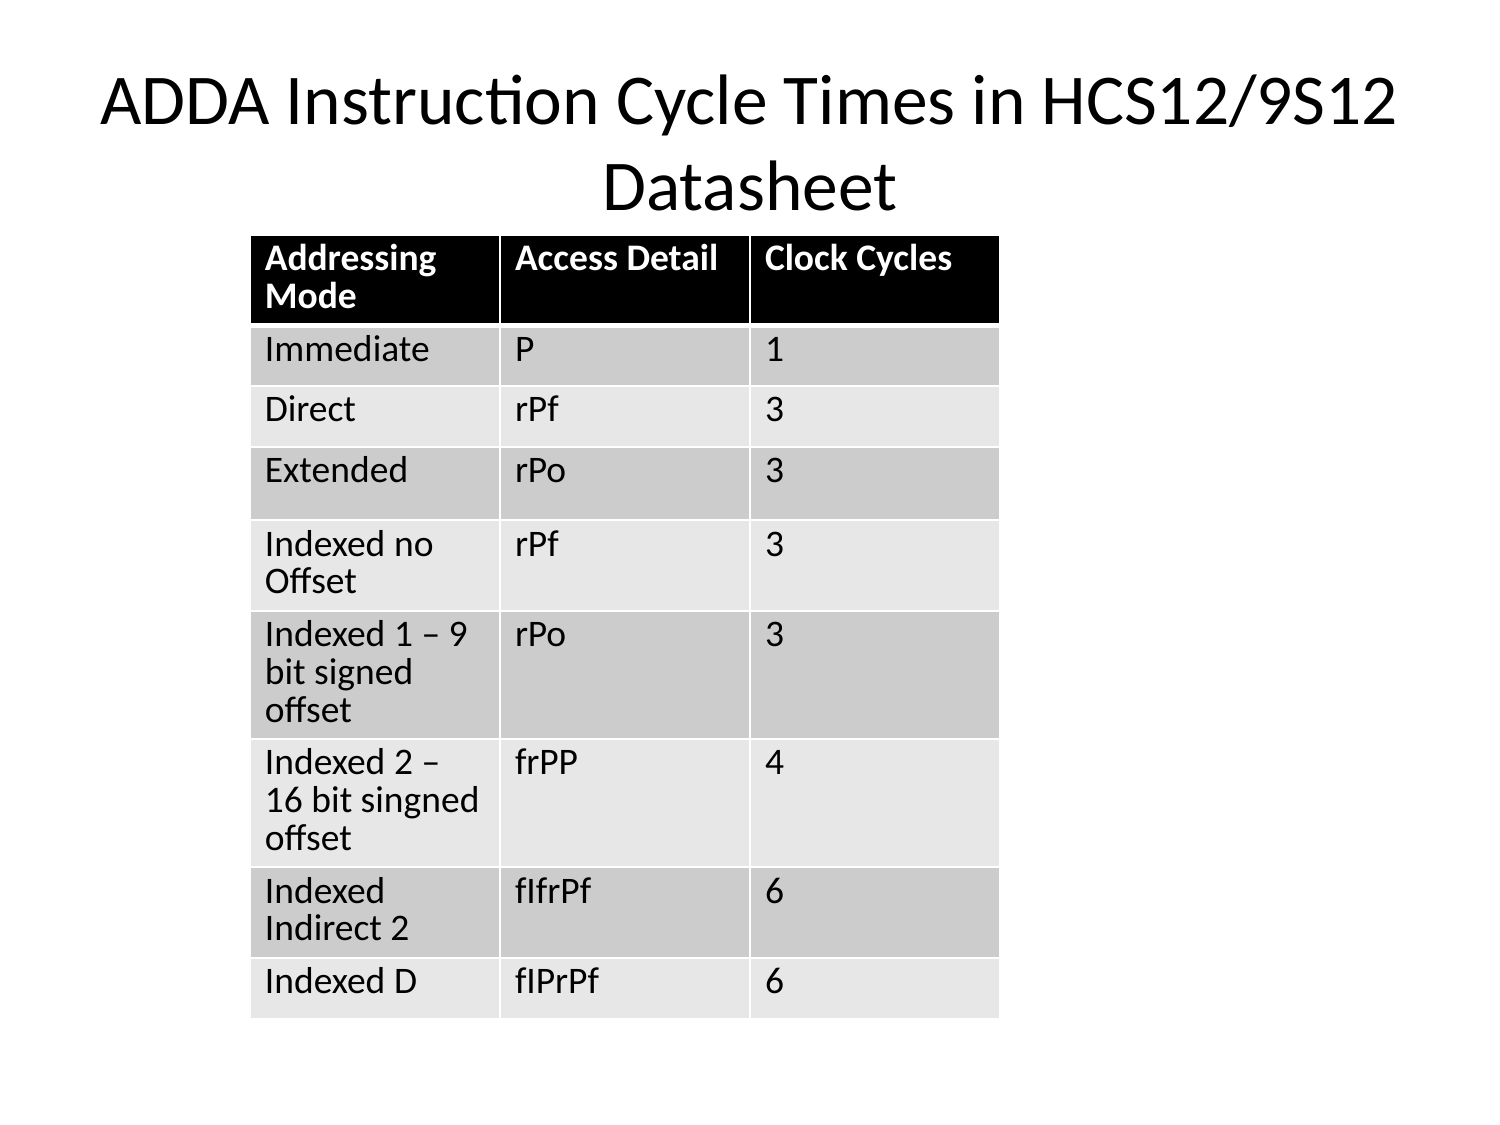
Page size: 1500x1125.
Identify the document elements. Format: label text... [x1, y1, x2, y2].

table_cell Indexed no Offset [251, 521, 499, 610]
table_cell 3 [751, 612, 999, 738]
table_cell Direct [251, 387, 499, 446]
table_header Access Detail [501, 236, 749, 323]
table_cell 1 [751, 328, 999, 385]
table_header Addressing Mode [251, 236, 499, 323]
table_cell frPP [501, 740, 749, 866]
table_cell 6 [751, 959, 999, 1018]
table_cell rPf [501, 521, 749, 610]
table_cell 4 [751, 740, 999, 866]
table_cell rPf [501, 387, 749, 446]
table_cell 3 [751, 387, 999, 446]
table_header Clock Cycles [751, 236, 999, 323]
table_cell 6 [751, 868, 999, 957]
table_cell rPo [501, 448, 749, 519]
table_cell 3 [751, 521, 999, 610]
table_cell Indexed Indirect 2 [251, 868, 499, 957]
table_cell Extended [251, 448, 499, 519]
title ADDA Instruction Cycle Times in HCS12/9S12 Datasheet [75, 45, 1425, 233]
table_cell rPo [501, 612, 749, 738]
table_cell Indexed 1 – 9 bit signed offset [251, 612, 499, 738]
table_cell 3 [751, 448, 999, 519]
table_cell Indexed 2 – 16 bit singned offset [251, 740, 499, 866]
table_cell fIPrPf [501, 959, 749, 1018]
table_cell fIfrPf [501, 868, 749, 957]
table_cell Indexed D [251, 959, 499, 1018]
table_cell P [501, 328, 749, 385]
table_cell Immediate [251, 328, 499, 385]
